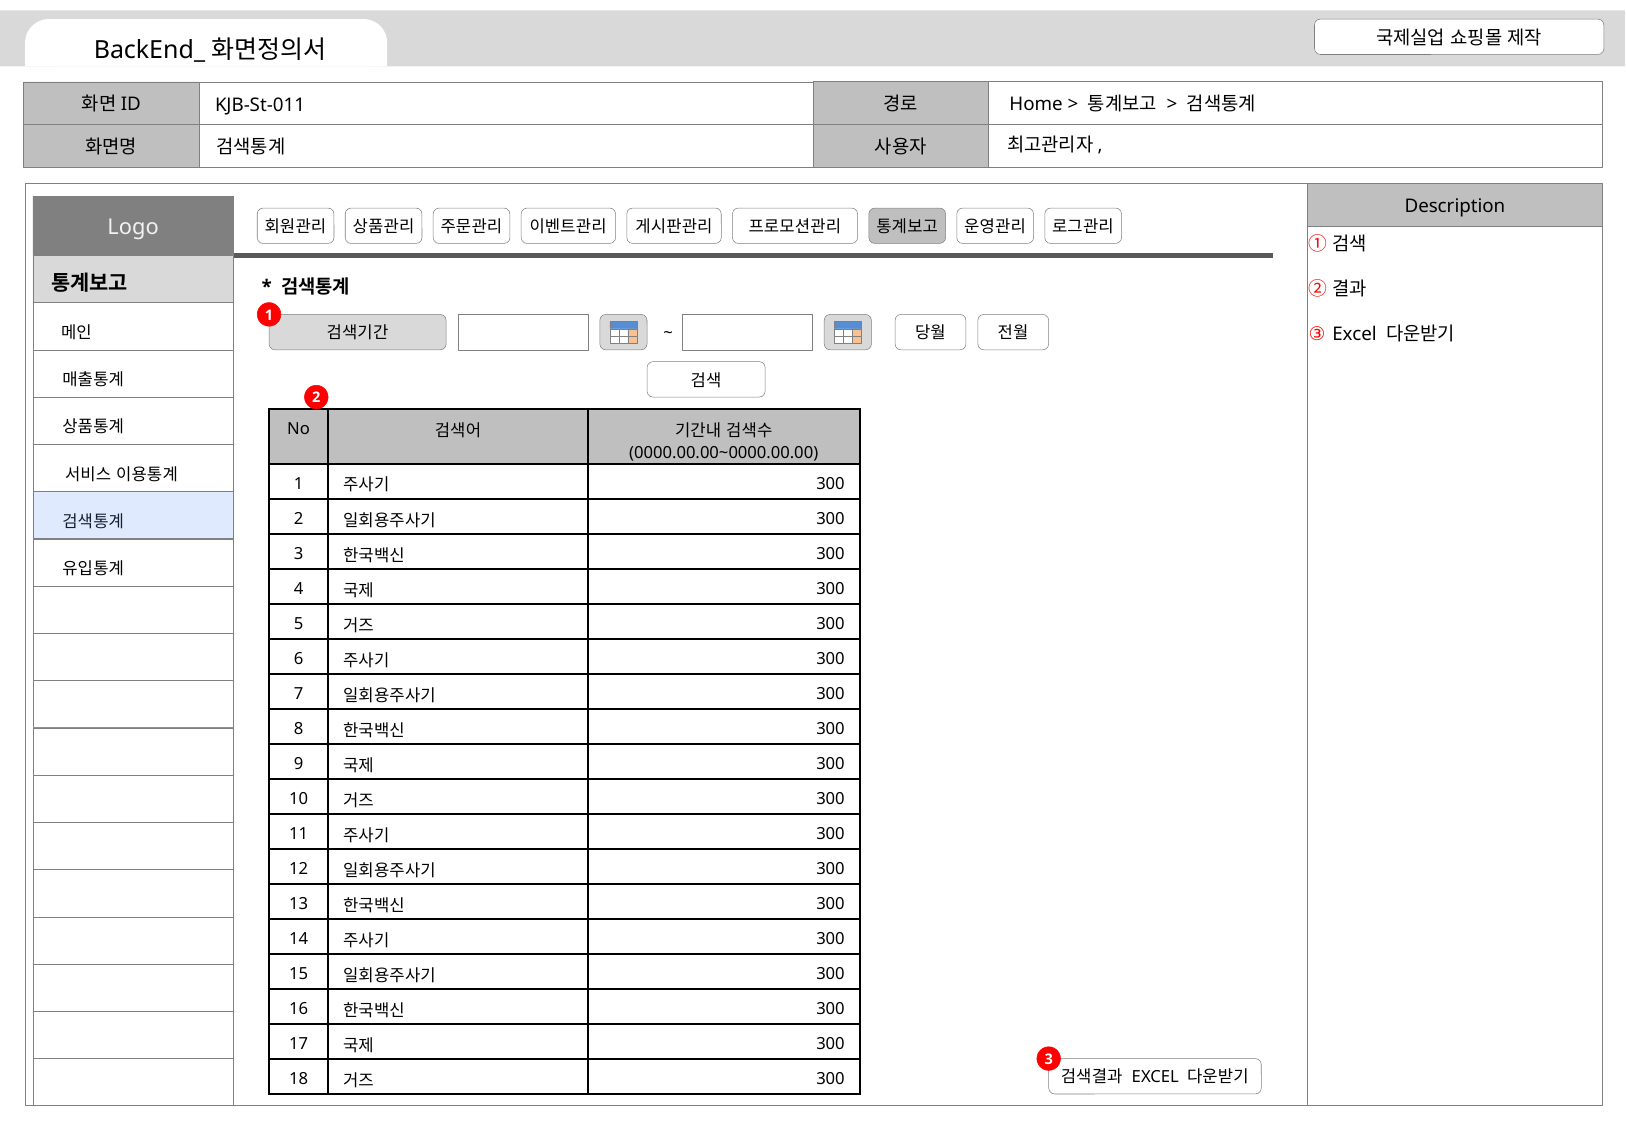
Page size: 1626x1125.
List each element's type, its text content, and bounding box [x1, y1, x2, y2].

table_cell 2 [270, 500, 327, 533]
table_cell 주사기 [329, 920, 587, 953]
text_box 검색결과 EXCEL 다운받기 [1046, 1056, 1264, 1097]
table_cell 300 [589, 815, 859, 848]
table_cell 10 [270, 780, 327, 813]
table_cell 주사기 [329, 815, 587, 848]
table_header 검색어 [329, 410, 587, 463]
table_cell 한국백신 [329, 710, 587, 743]
table_cell 국제 [329, 745, 587, 778]
text_box [680, 312, 814, 352]
table_cell 거즈 [329, 780, 587, 813]
table_cell 일회용주사기 [329, 955, 587, 988]
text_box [823, 314, 872, 351]
table_cell 300 [589, 885, 859, 918]
table_cell 300 [589, 850, 859, 883]
text_box ~ [649, 314, 688, 350]
table_cell 3 [270, 535, 327, 568]
table_cell 8 [270, 710, 327, 743]
text_box 검색통계 [201, 127, 301, 165]
text_box [31, 489, 236, 541]
table_cell 일회용주사기 [329, 850, 587, 883]
table_cell 300 [589, 990, 859, 1023]
table_cell 17 [270, 1025, 327, 1058]
table_cell 16 [270, 990, 327, 1023]
table_cell 4 [270, 570, 327, 603]
table_header 기간내 검색수 (0000.00.00~0000.00.00) [589, 410, 859, 463]
table_cell 300 [589, 675, 859, 708]
table_cell 거즈 [329, 1060, 587, 1093]
text_box 2 [302, 383, 331, 411]
table_cell 한국백신 [329, 885, 587, 918]
table_header No [270, 410, 327, 463]
table_cell 주사기 [329, 640, 587, 673]
table_cell 9 [270, 745, 327, 778]
table_cell 18 [270, 1060, 327, 1093]
text_box * 검색통계 [246, 267, 366, 305]
text_box 당월 [893, 312, 969, 352]
text_box 최고관리자, [992, 125, 1123, 163]
text_box 검색 [644, 359, 768, 400]
table_cell 한국백신 [329, 535, 587, 568]
table_cell 300 [589, 640, 859, 673]
table_cell 일회용주사기 [329, 500, 587, 533]
table_cell 300 [589, 1025, 859, 1058]
text_box 전월 [975, 312, 1051, 352]
table_cell 300 [589, 570, 859, 603]
table_cell 300 [589, 780, 859, 813]
table_cell 300 [589, 465, 859, 498]
table_cell 1 [270, 465, 327, 498]
table_cell 300 [589, 535, 859, 568]
table_cell 일회용주사기 [329, 675, 587, 708]
table_cell 국제 [329, 1025, 587, 1058]
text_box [599, 314, 648, 351]
table_cell 15 [270, 955, 327, 988]
text_box 3 [1034, 1044, 1063, 1073]
text_box [456, 312, 590, 352]
table_cell 11 [270, 815, 327, 848]
table_cell 300 [589, 955, 859, 988]
text_box Home > 통계보고 > 검색통계 [994, 83, 1271, 122]
table_cell 300 [589, 605, 859, 638]
table_cell 6 [270, 640, 327, 673]
table_cell 14 [270, 920, 327, 953]
text_box 검색기간 [266, 312, 449, 352]
table_cell 한국백신 [329, 990, 587, 1023]
table_cell 주사기 [329, 465, 587, 498]
table_cell 국제 [329, 570, 587, 603]
table_cell 300 [589, 710, 859, 743]
text_box 1 [255, 300, 283, 329]
table_cell 13 [270, 885, 327, 918]
table_cell 거즈 [329, 605, 587, 638]
table_cell 7 [270, 675, 327, 708]
text_box 검색 결과 Excel 다운받기 [1307, 230, 1606, 1108]
table_cell 300 [589, 745, 859, 778]
table_cell 12 [270, 850, 327, 883]
table_cell 300 [589, 500, 859, 533]
text_box KJB-St-011 [200, 85, 320, 123]
table_cell 300 [589, 1060, 859, 1093]
table_cell 5 [270, 605, 327, 638]
table_cell 300 [589, 920, 859, 953]
